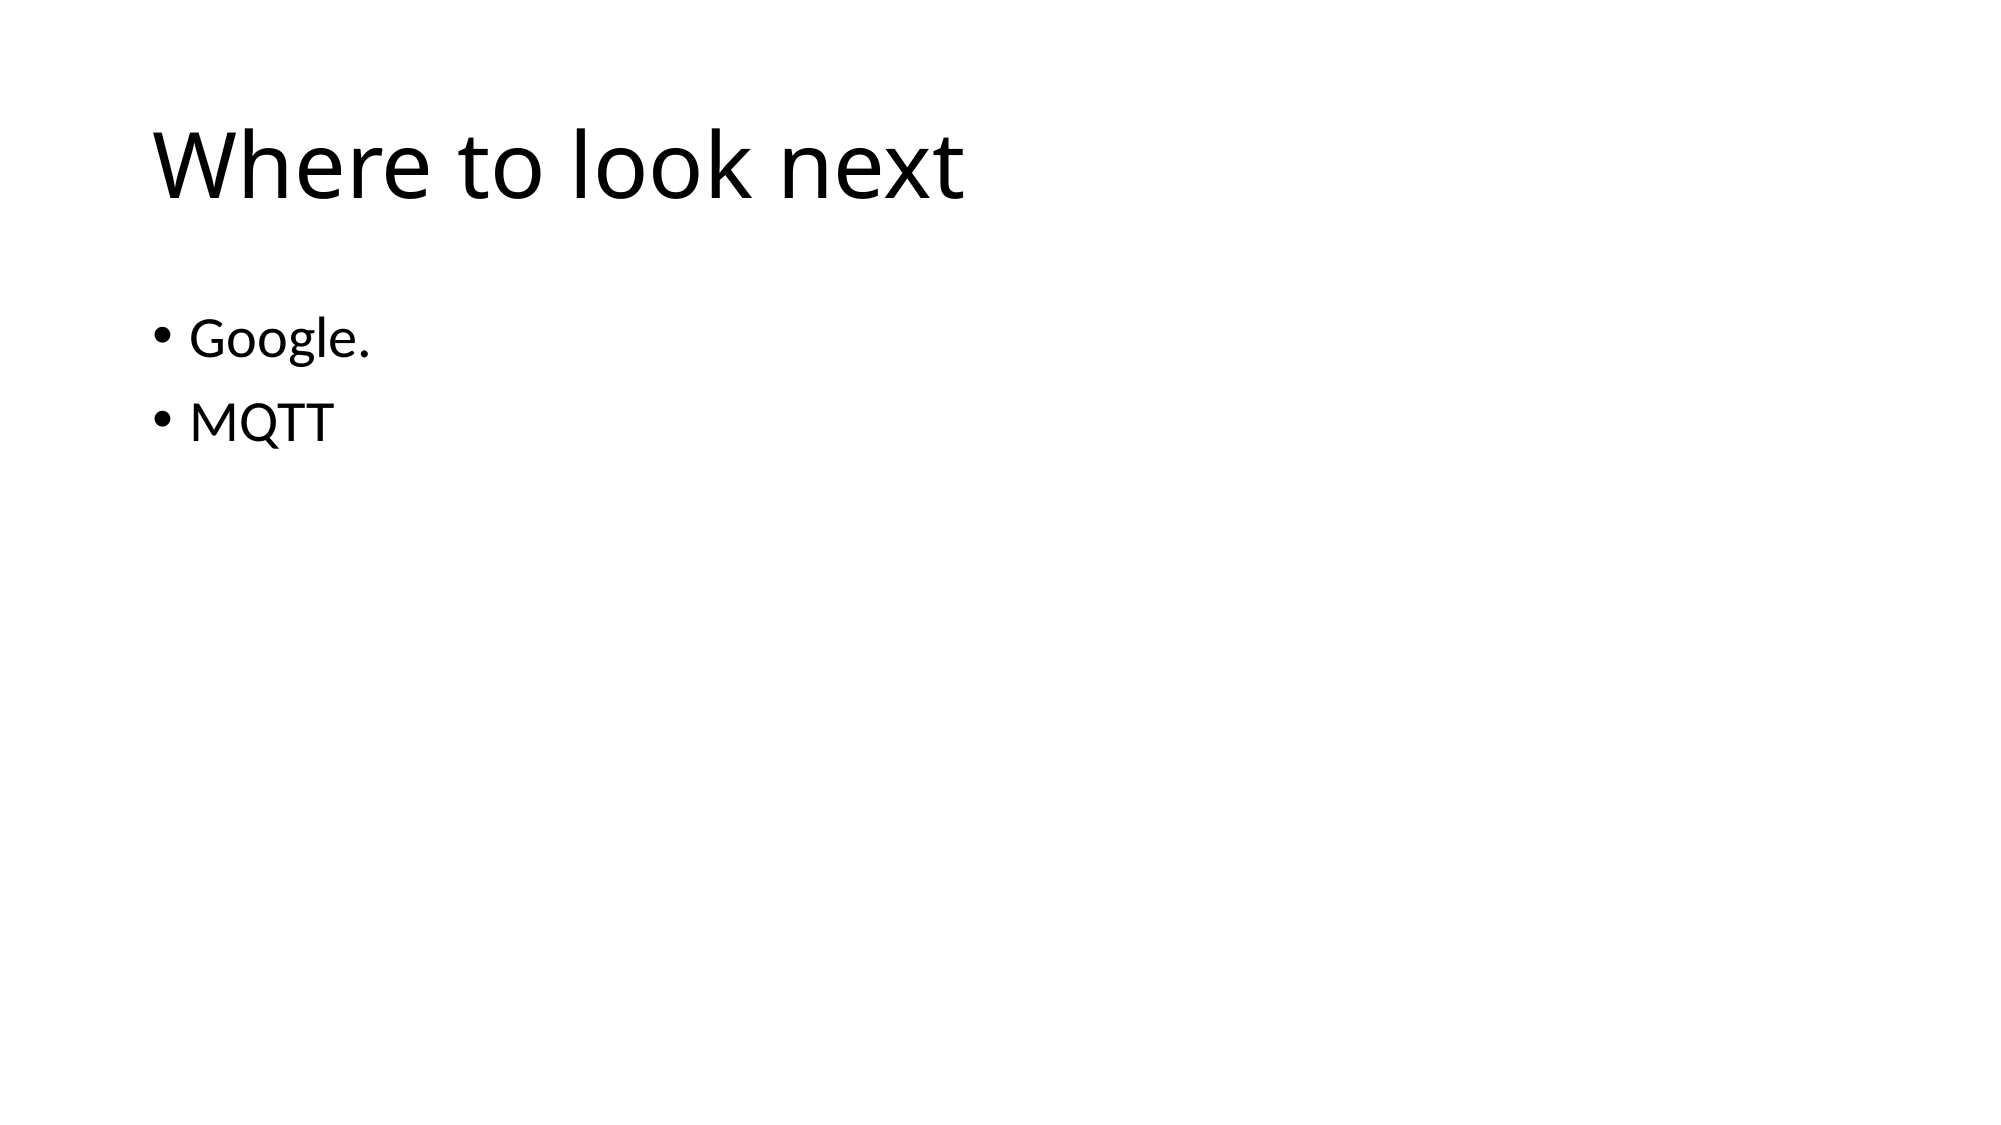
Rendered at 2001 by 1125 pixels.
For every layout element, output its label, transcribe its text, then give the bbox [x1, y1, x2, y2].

title Where to look next [137, 59, 1863, 278]
list Google. MQTT [137, 299, 1863, 1014]
